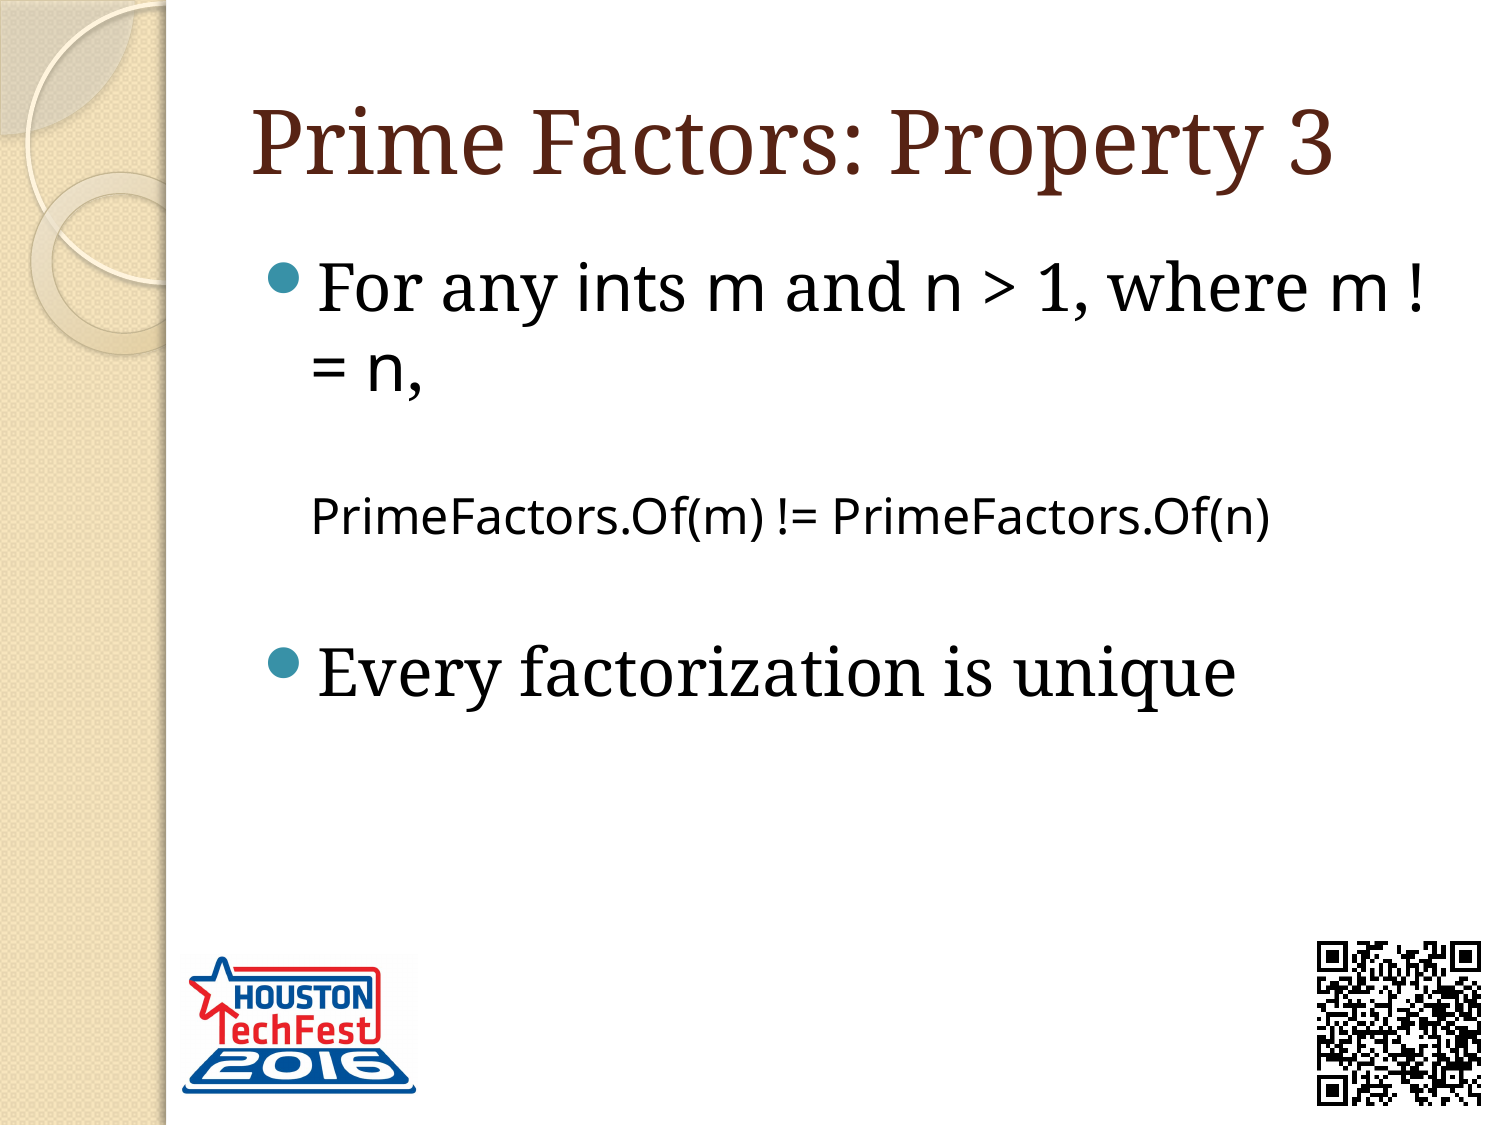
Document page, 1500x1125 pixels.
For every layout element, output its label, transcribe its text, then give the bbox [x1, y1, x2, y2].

title Prime Factors: Property 3 [235, 45, 1466, 233]
list For any ints m and n > 1, where m != n, PrimeFactors.Of(m) != PrimeFactors.Of(n) Every factorization is unique [235, 237, 1466, 1025]
picture [1310, 934, 1488, 1113]
picture [180, 954, 418, 1096]
